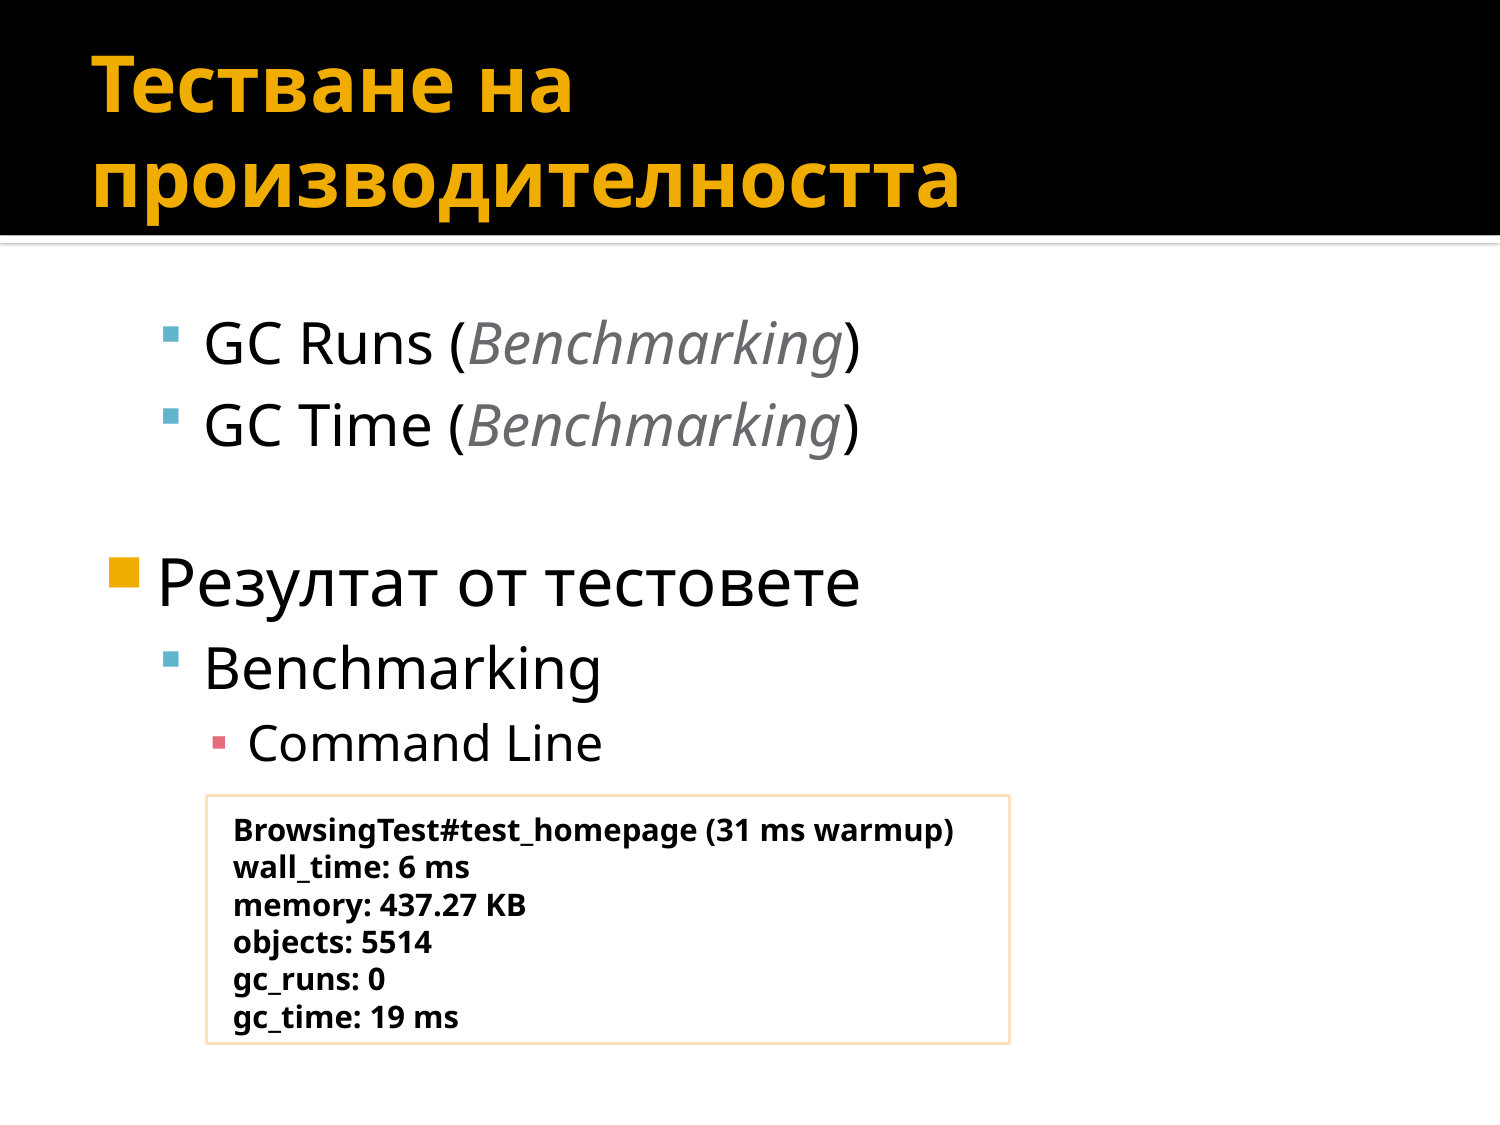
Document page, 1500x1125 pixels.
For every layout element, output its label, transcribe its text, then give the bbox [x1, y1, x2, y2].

text_box BrowsingTest#test_homepage (31 ms warmup) wall_time: 6 ms memory: 437.27 KB objects: 5514 gc_runs: 0 gc_time: 19 ms [206, 795, 1010, 1044]
title Тестване на производителността [75, 25, 1425, 231]
list GC Runs (Benchmarking) GC Time (Benchmarking) Резултат от тестовете Benchmarking Command Line [75, 291, 1425, 1050]
